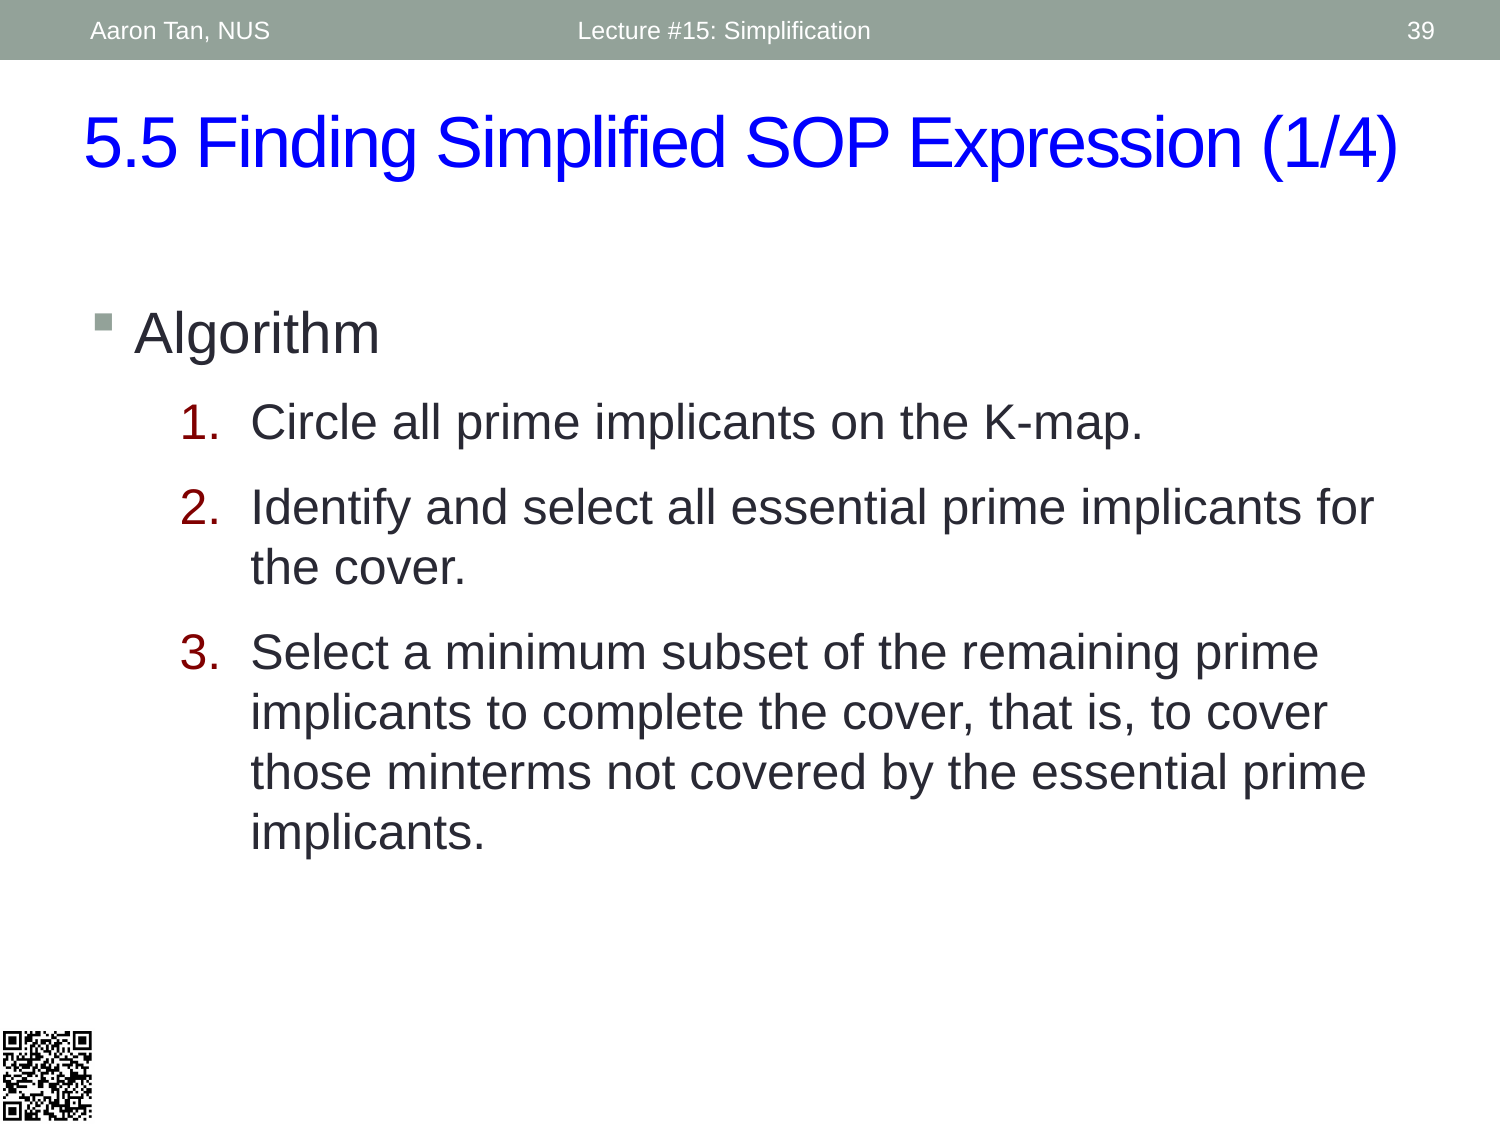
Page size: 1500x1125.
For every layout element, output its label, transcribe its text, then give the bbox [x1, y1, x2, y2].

slide_number 39 [1308, 3, 1450, 57]
slide_number Aaron Tan, NUS [75, 3, 550, 57]
picture [0, 1028, 95, 1124]
title 5.5 Finding Simplified SOP Expression (1/4) [68, 86, 1429, 192]
text_box Algorithm Circle all prime implicants on the K-map. Identify and select all essential prime implicants for the cover. Select a minimum subset of the remaining prime implicants to complete the cover, that is, to cover those minterms not covered by the essential prime implicants. [74, 287, 1425, 981]
footer Lecture #15: Simplification [562, 3, 1238, 57]
